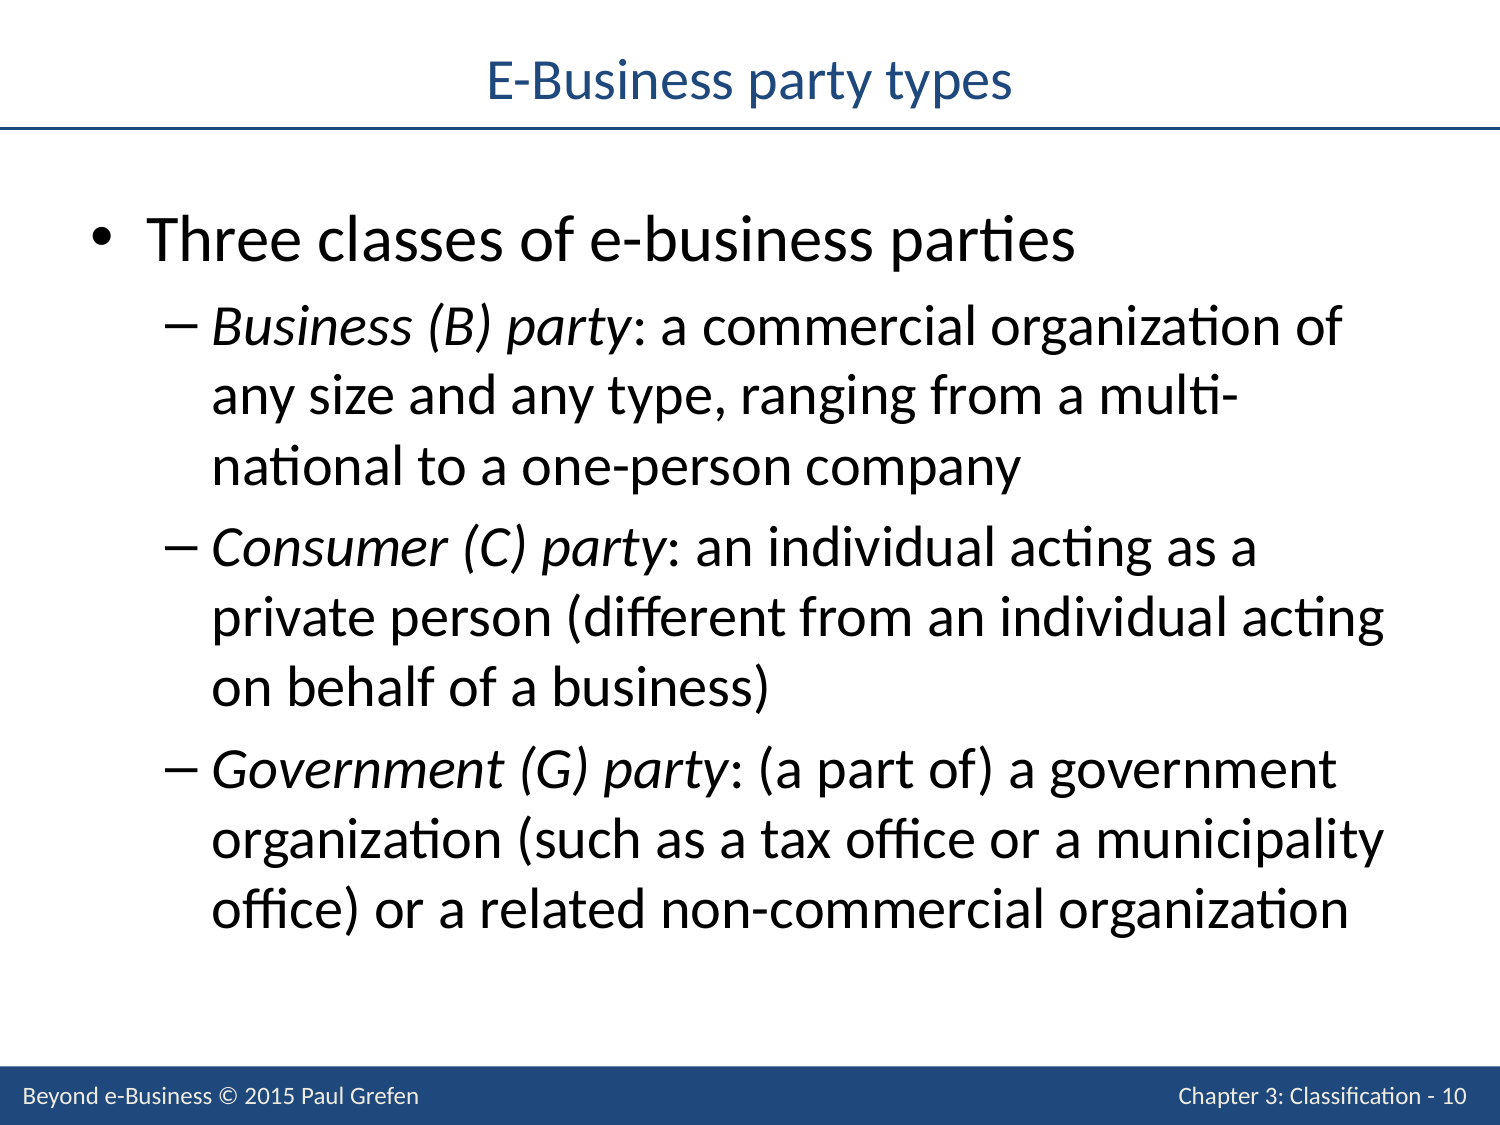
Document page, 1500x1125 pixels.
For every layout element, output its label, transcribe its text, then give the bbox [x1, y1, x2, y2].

footer Beyond e-Business © 2015 Paul Grefen [0, 1065, 443, 1125]
list Three classes of e-business parties Business (B) party: a commercial organization of any size and any type, ranging from a multi-national to a one-person company Consumer (C) party: an individual acting as a private person (different from an individual acting on behalf of a business) Government (G) party: (a part of) a government organization (such as a tax office or a municipality office) or a related non-commercial organization [74, 187, 1426, 1020]
slide_number Chapter 3: Classification - 10 [1163, 1065, 1500, 1125]
title E-Business party types [74, 34, 1426, 118]
